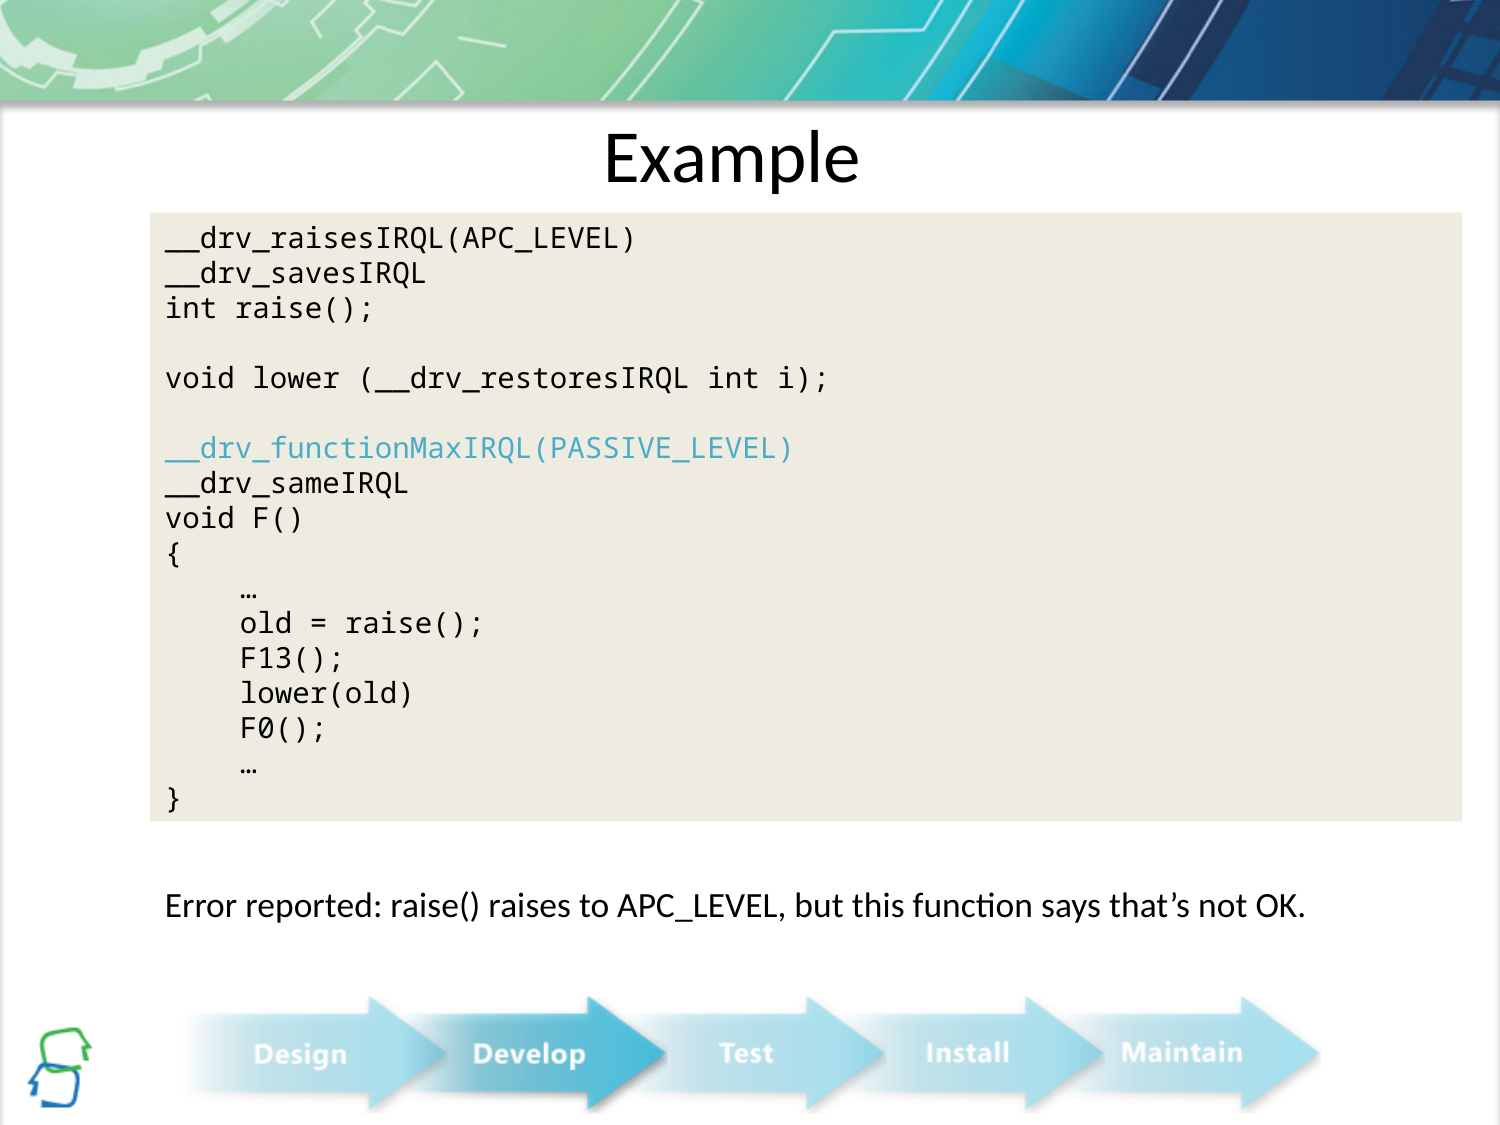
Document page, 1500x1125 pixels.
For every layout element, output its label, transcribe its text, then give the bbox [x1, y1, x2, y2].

text_box __drv_raisesIRQL(APC_LEVEL) __drv_savesIRQL int raise(); void lower (__drv_restoresIRQL int i); __drv_functionMaxIRQL(PASSIVE_LEVEL) __drv_sameIRQL void F() { … old = raise(); F13(); lower(old) F0(); … } [150, 212, 1463, 822]
text_box Error reported: raise() raises to APC_LEVEL, but this function says that’s not OK. [149, 874, 1363, 933]
picture [0, 0, 1500, 1125]
text_box Example [588, 99, 877, 205]
